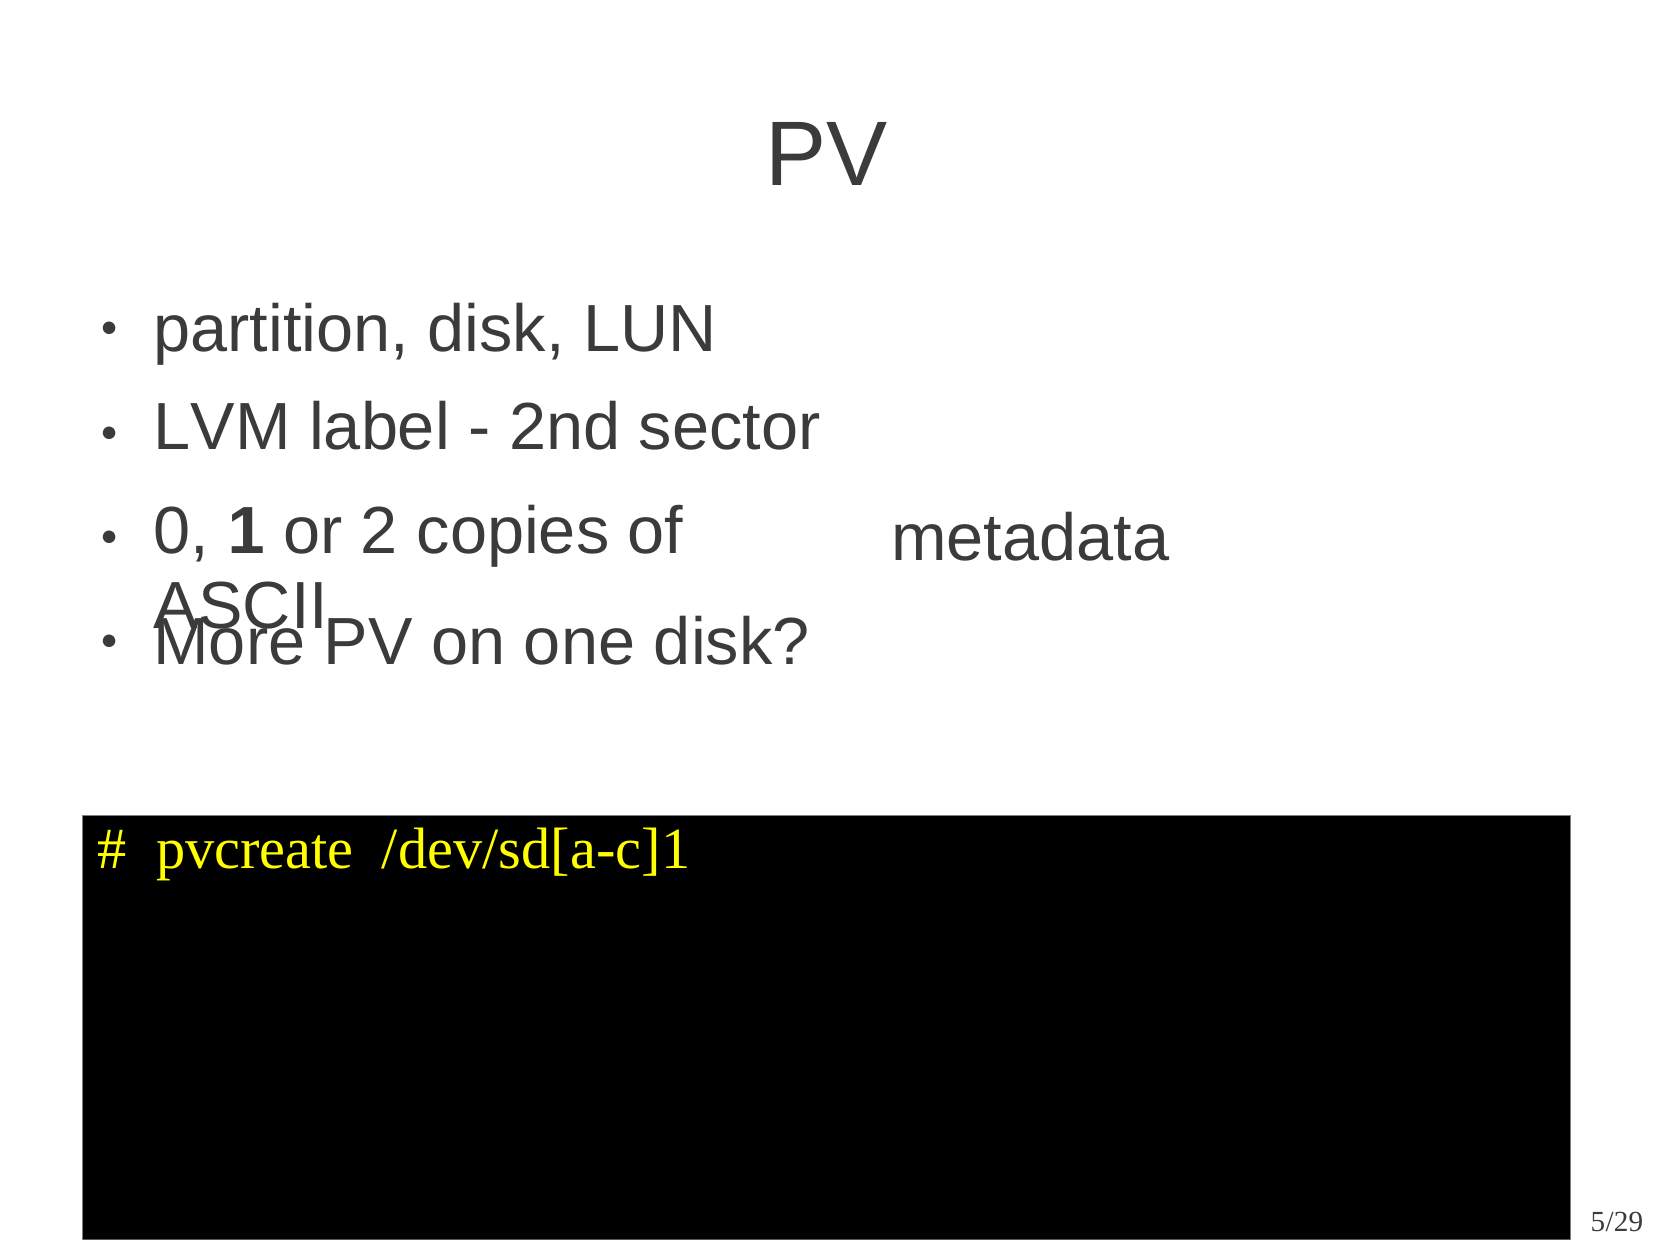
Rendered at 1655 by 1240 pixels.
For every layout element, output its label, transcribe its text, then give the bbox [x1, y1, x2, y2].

text_box ● [98, 520, 131, 555]
text_box disk? [651, 607, 822, 679]
text_box on [429, 607, 518, 679]
text_box ● [98, 311, 131, 347]
text_box ● [98, 624, 131, 660]
text_box ● [98, 416, 131, 451]
text_box # pvcreate /dev/sd[a-c]1 [82, 814, 1571, 1240]
text_box 5/29 [1588, 1205, 1650, 1239]
text_box metadata [889, 503, 1182, 574]
text_box PV [321, 607, 425, 679]
text_box More [151, 607, 318, 679]
text_box one [521, 607, 648, 679]
text_box partition, disk, LUN LVM label - 2nd sector 0, 1 or 2 copies of ASCII [151, 294, 886, 574]
text_box PV [763, 108, 904, 205]
